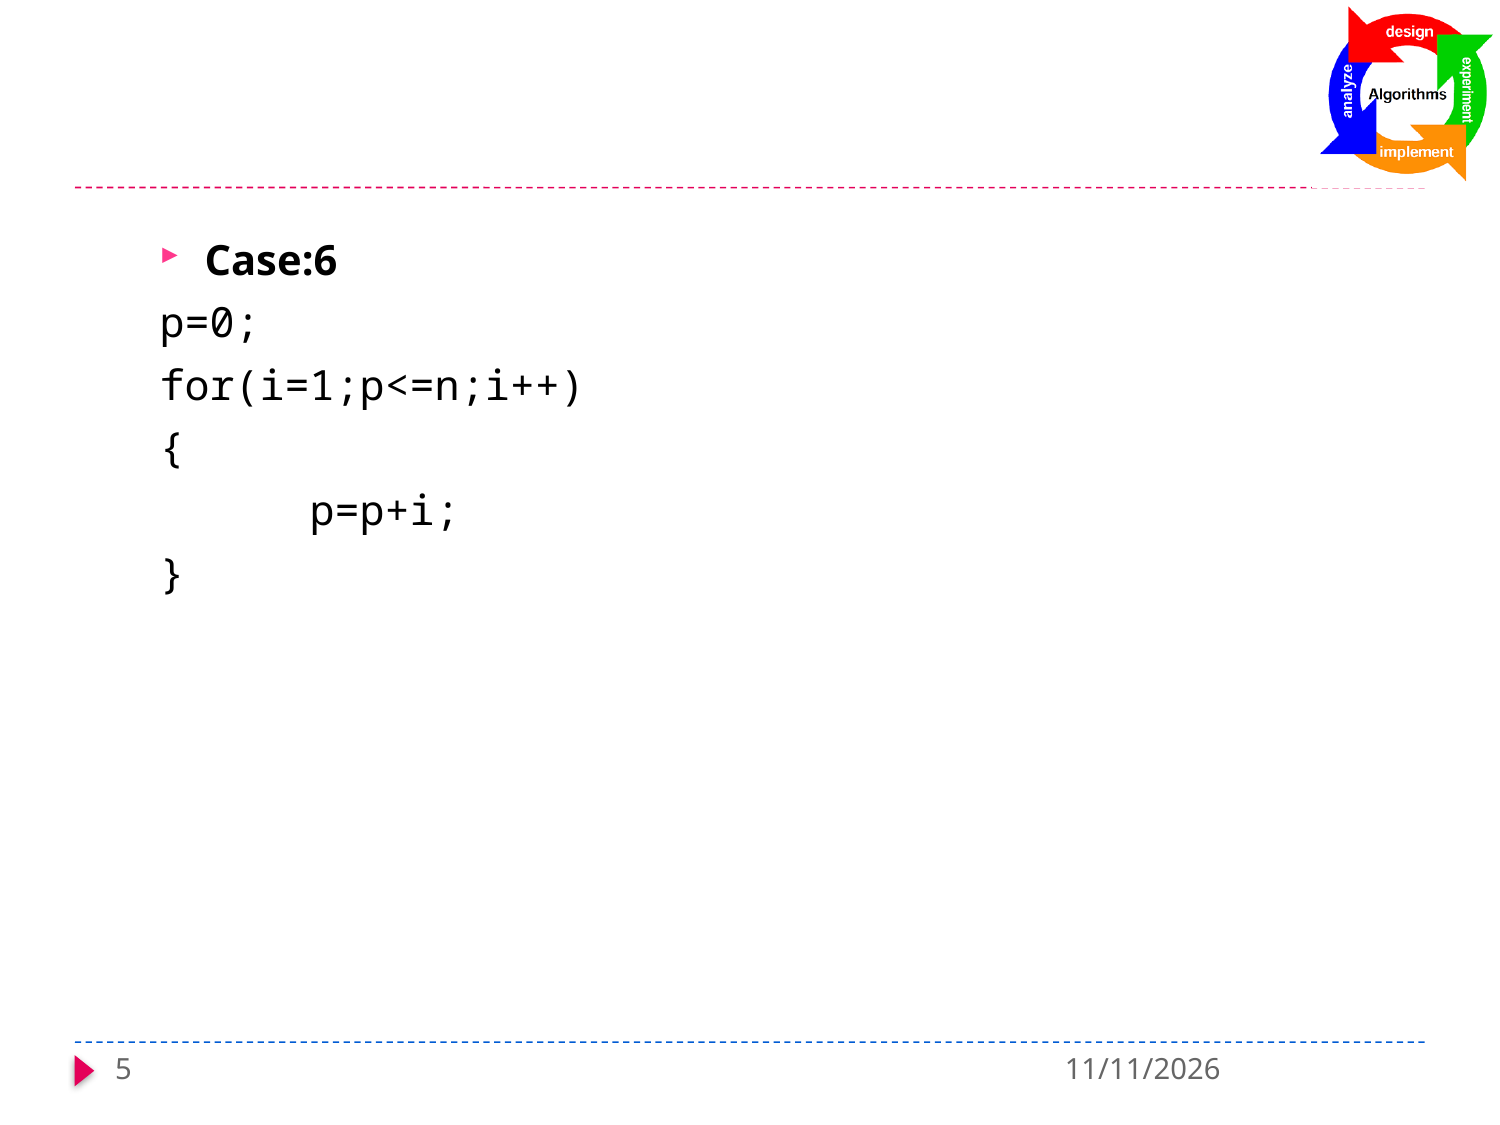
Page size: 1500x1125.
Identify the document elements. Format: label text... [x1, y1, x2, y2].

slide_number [1050, 1042, 1426, 1103]
text_box Case:6 p=0; for(i=1;p<=n;i++) { p=p+i; } [144, 226, 808, 1037]
slide_number 5 [100, 1042, 426, 1103]
picture [1312, 0, 1500, 188]
